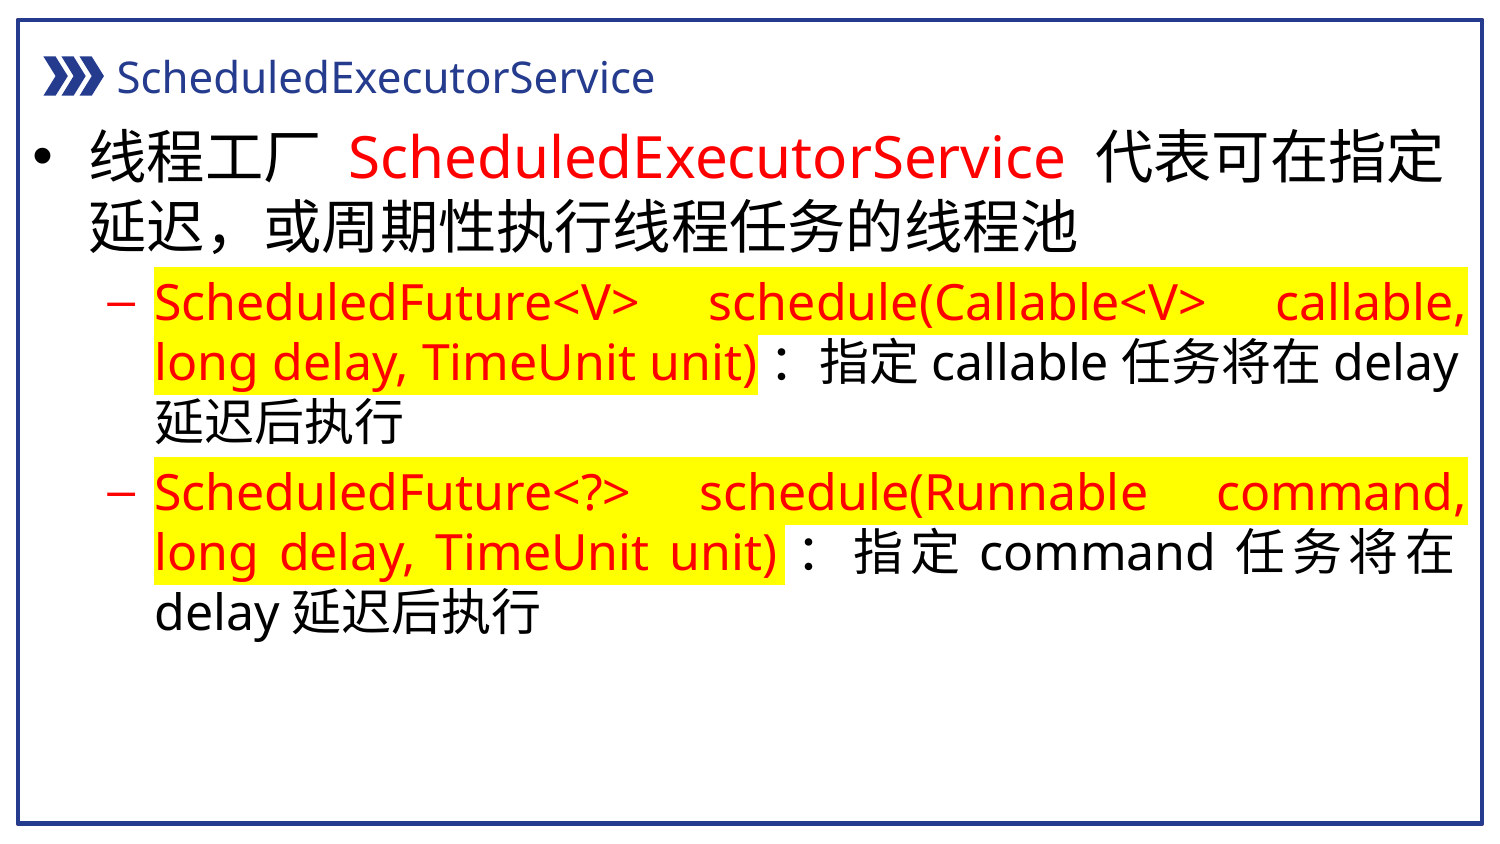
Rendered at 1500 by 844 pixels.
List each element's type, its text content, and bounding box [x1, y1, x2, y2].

text_box [16, 18, 1484, 826]
text_box 线程工厂 ScheduledExecutorService 代表可在指定延迟，或周期性执行线程任务的线程池 ScheduledFuture<V> schedule(Callable<V> callable, long delay, TimeUnit unit)：指定callable任务将在delay延迟后执行 ScheduledFuture<?> schedule(Runnable command, long delay, TimeUnit unit)：指定command任务将在delay延迟后执行 [17, 112, 1483, 659]
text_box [43, 41, 663, 111]
